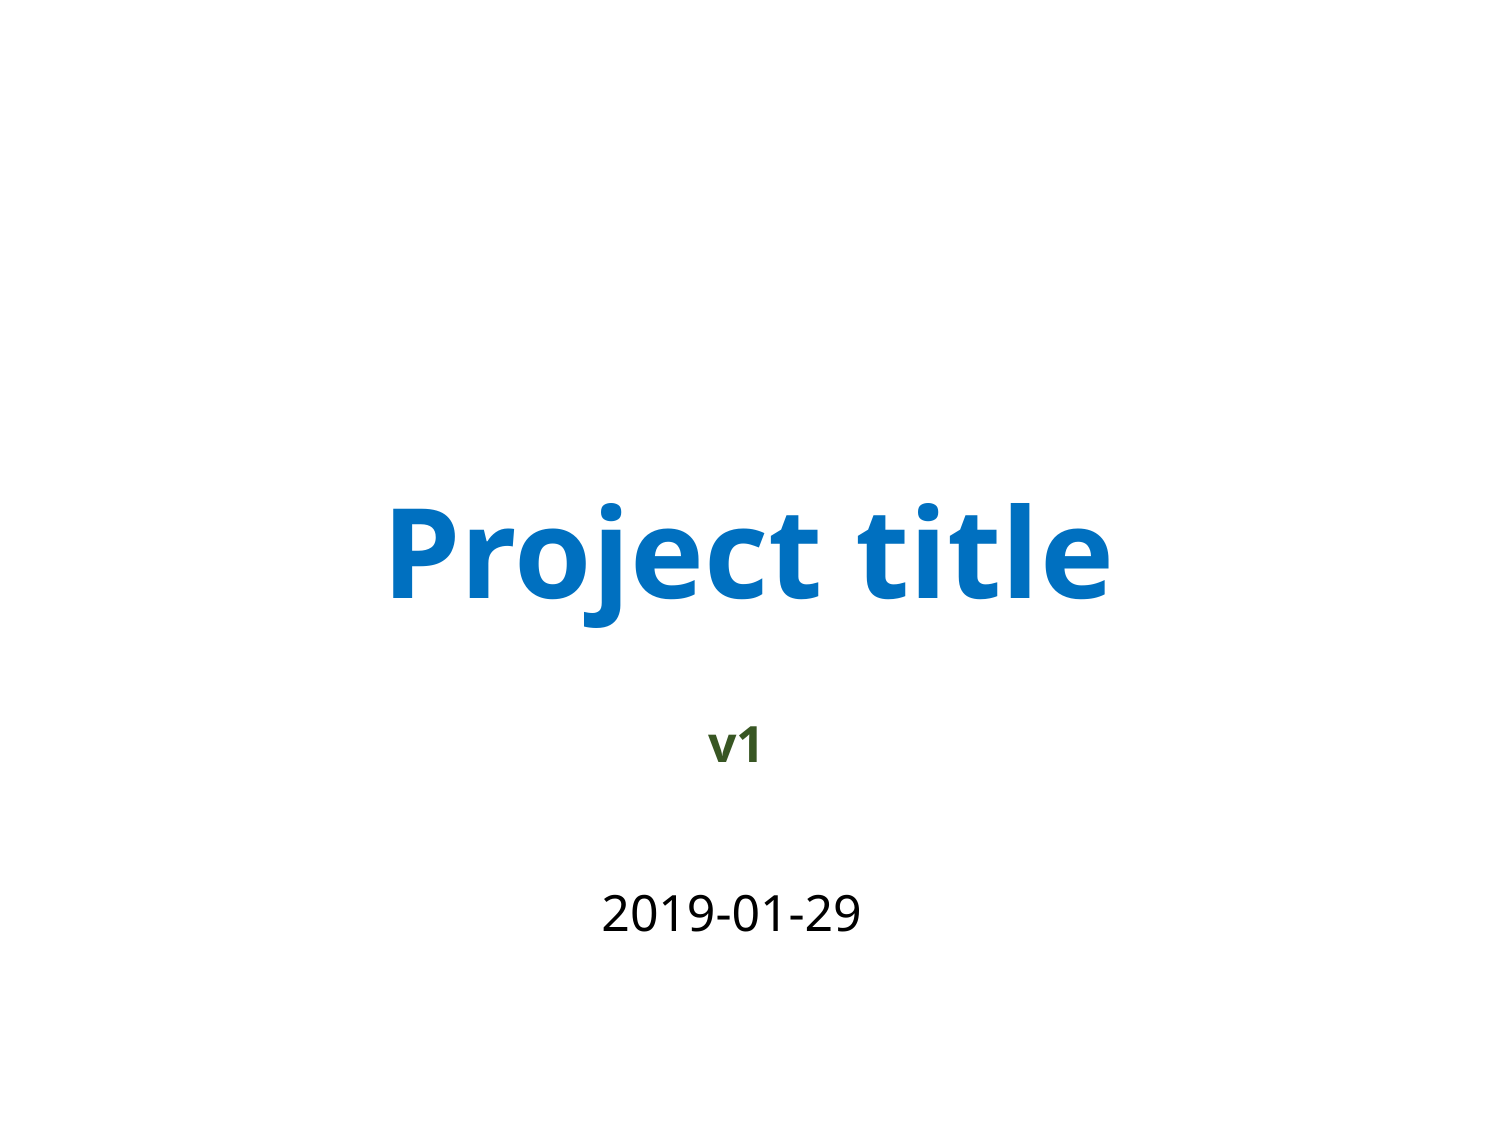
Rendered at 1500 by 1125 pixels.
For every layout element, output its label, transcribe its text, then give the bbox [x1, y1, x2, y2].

subtitle 2019-01-29 [206, 881, 1257, 968]
text_box v1 [87, 704, 1387, 780]
title Project title [111, 202, 1387, 633]
